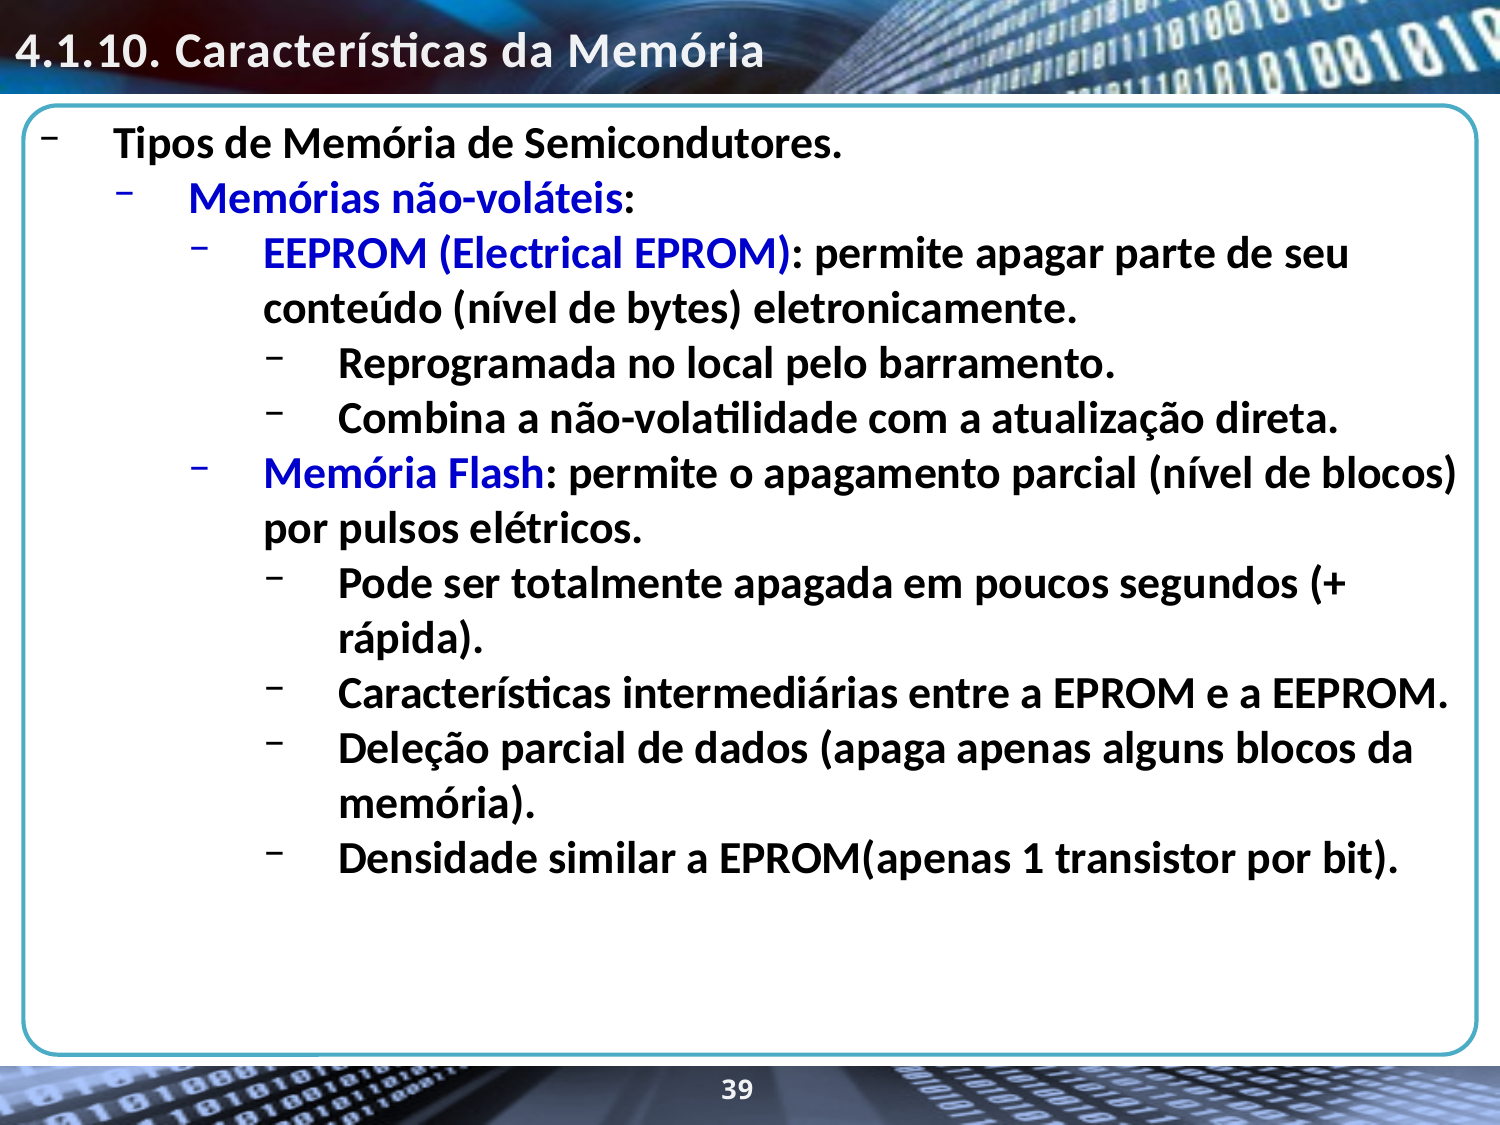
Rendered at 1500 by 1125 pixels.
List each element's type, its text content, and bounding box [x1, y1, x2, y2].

text_box Tipos de Memória de Semicondutores. Memórias não-voláteis: EEPROM (Electrical EPROM): permite apagar parte de seu conteúdo (nível de bytes) eletronicamente. Reprogramada no local pelo barramento. Combina a não-volatilidade com a atualização direta. Memória Flash: permite o apagamento parcial (nível de blocos) por pulsos elétricos. Pode ser totalmente apagada em poucos segundos (+ rápida). Características intermediárias entre a EPROM e a EEPROM. Deleção parcial de dados (apaga apenas alguns blocos da memória). Densidade similar a EPROM(apenas 1 transistor por bit). [23, 105, 1477, 890]
picture [0, 0, 1500, 94]
